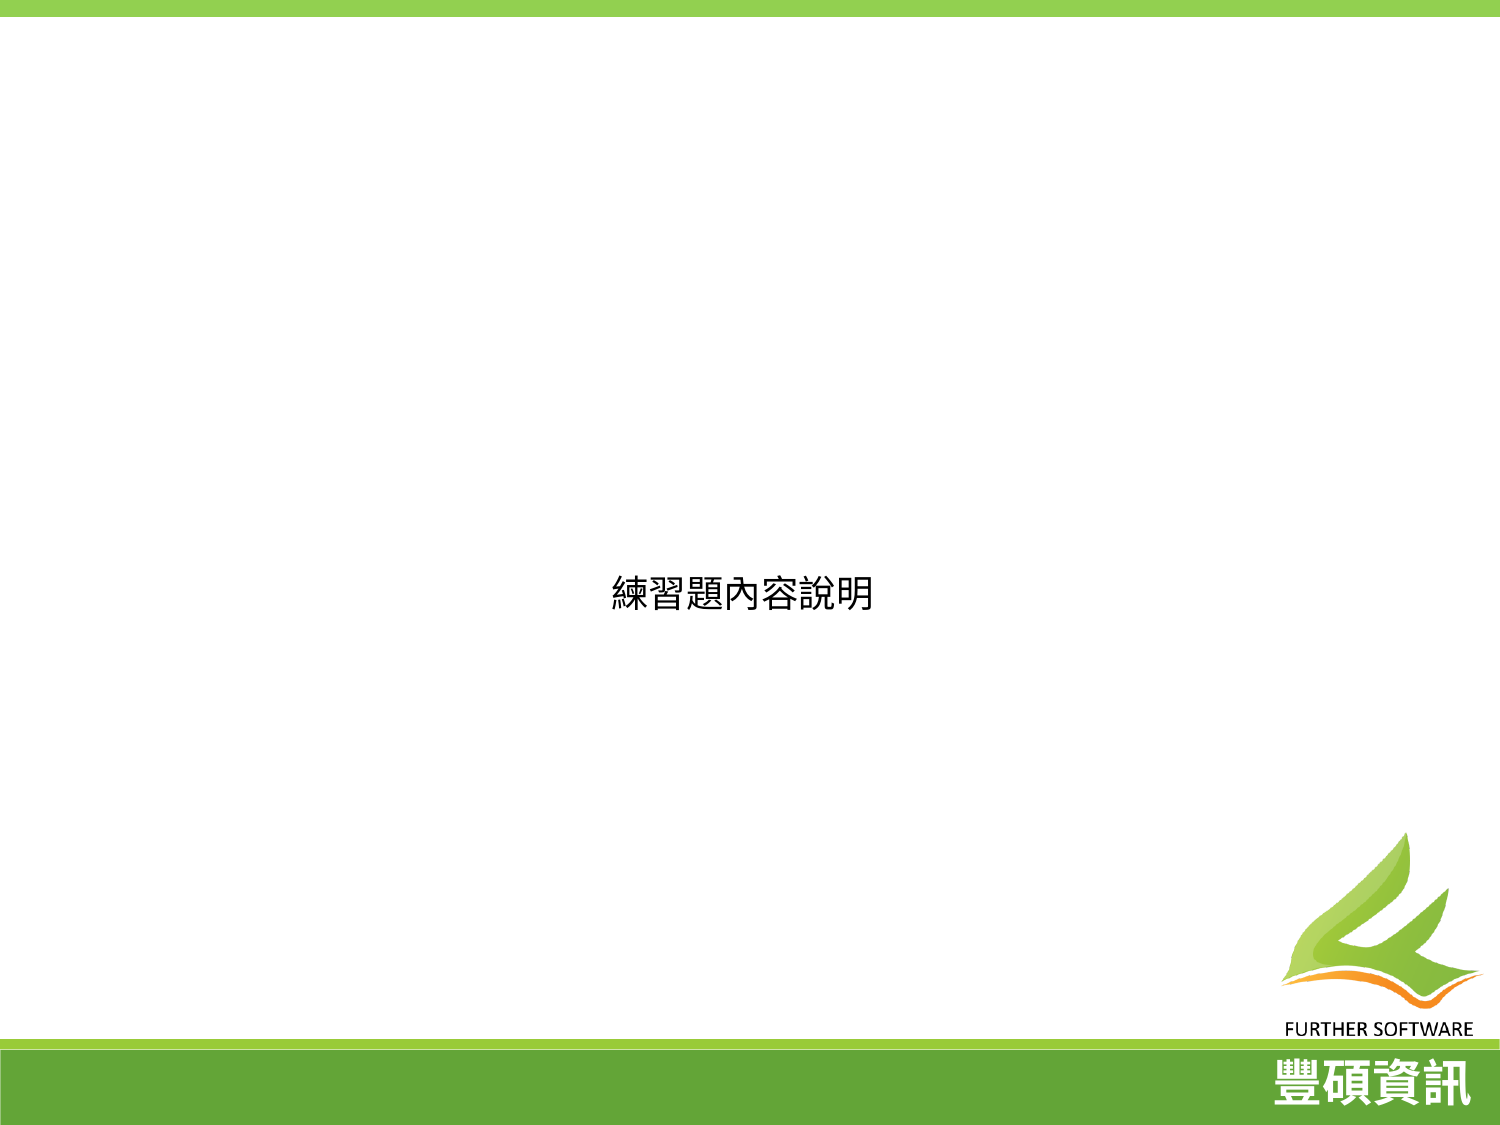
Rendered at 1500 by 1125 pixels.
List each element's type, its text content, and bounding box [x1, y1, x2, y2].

picture [1281, 831, 1484, 1036]
text_box 練習題內容說明 [596, 562, 1183, 623]
